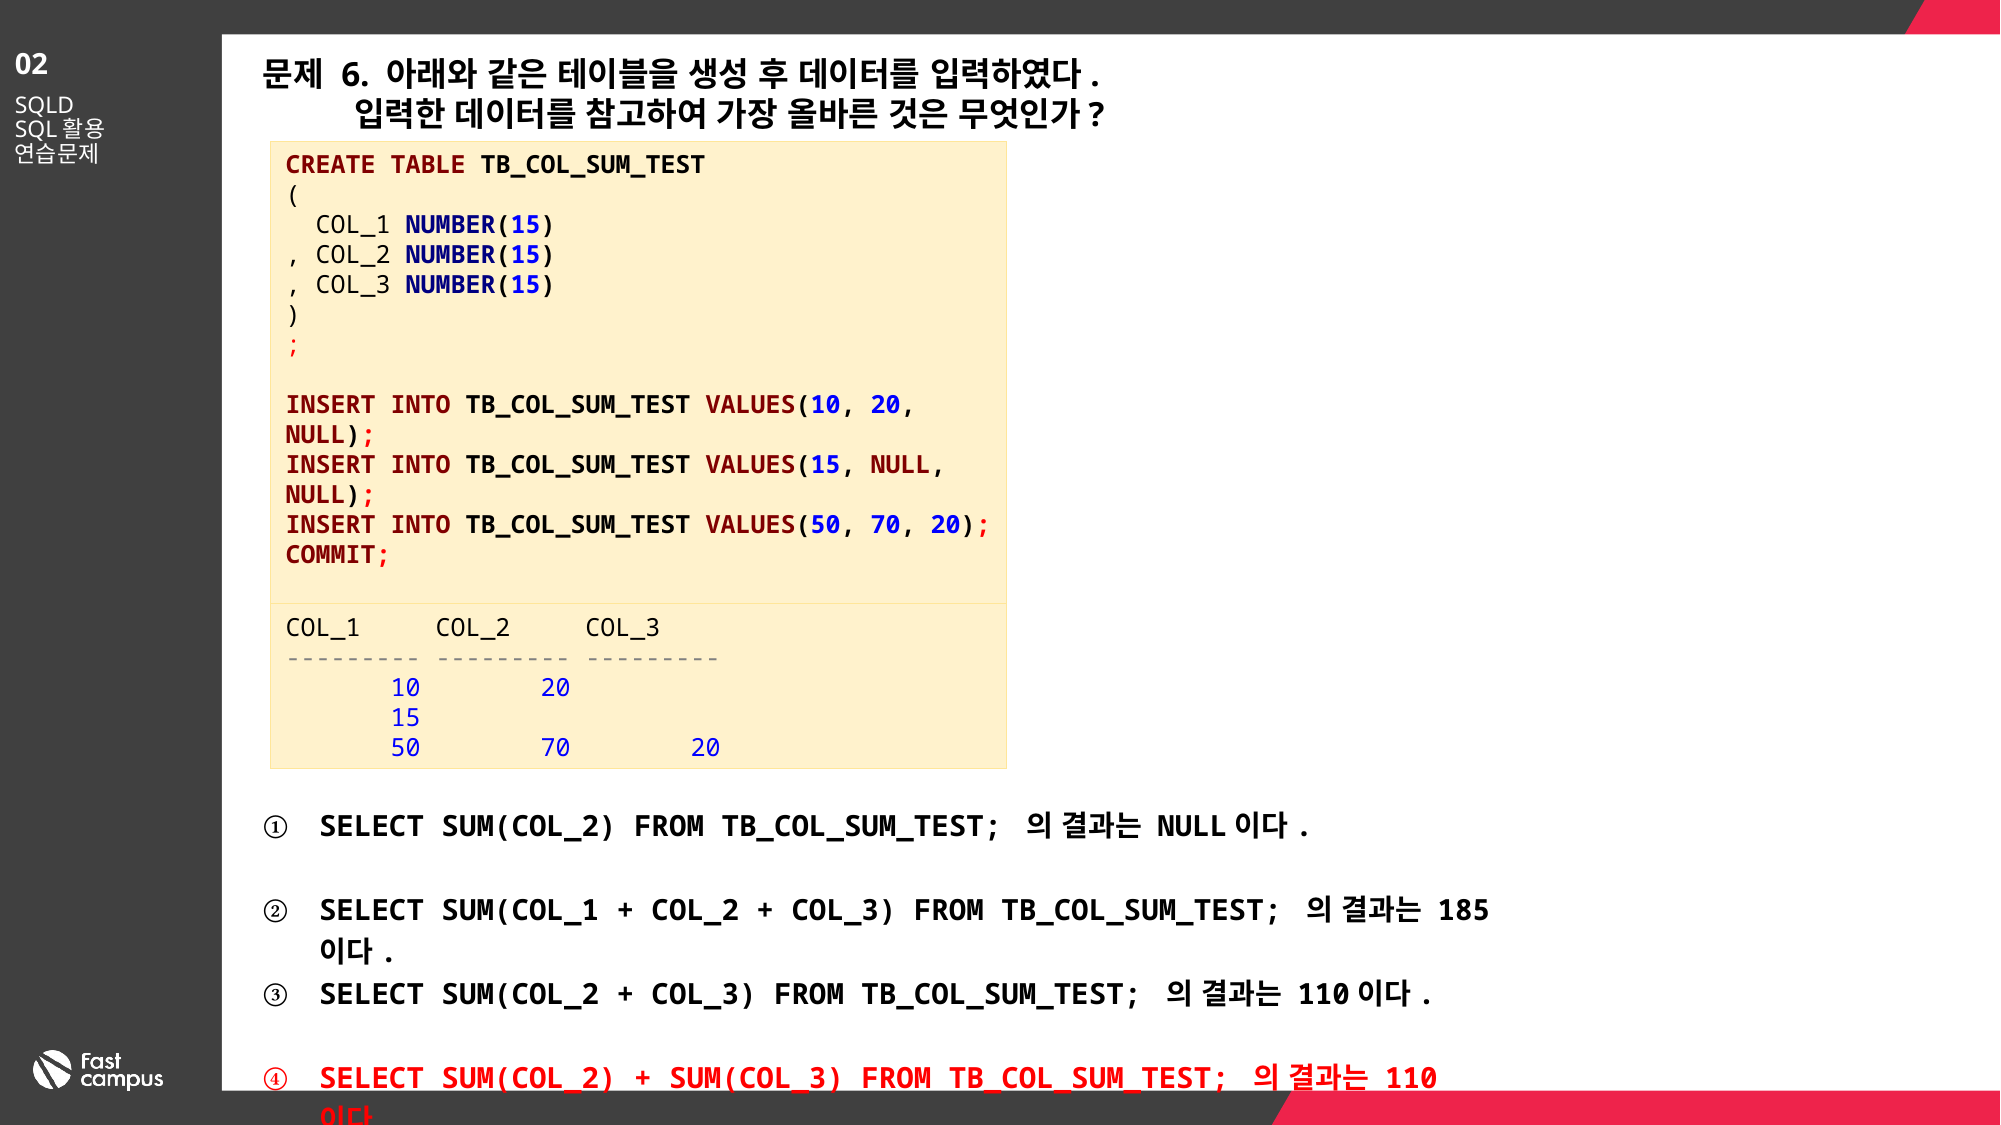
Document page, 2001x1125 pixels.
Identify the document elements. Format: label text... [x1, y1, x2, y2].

list 02 [0, 41, 223, 86]
text_box 문제 6. 아래와 같은 테이블을 생성 후 데이터를 입력하였다. 입력한 데이터를 참고하여 가장 올바른 것은 무엇인가? [248, 45, 1798, 141]
list SQLD SQL활용 연습문제 [0, 86, 223, 291]
text_box CREATE TABLE TB_COL_SUM_TEST ( COL_1 NUMBER(15) , COL_2 NUMBER(15) , COL_3 NUMBER(15) ) ; INSERT INTO TB_COL_SUM_TEST VALUES(10, 20, NULL); INSERT INTO TB_COL_SUM_TEST VALUES(15, NULL, NULL); INSERT INTO TB_COL_SUM_TEST VALUES(50, 70, 20); COMMIT; SELECT COL_1, COL_2, COL_3 FROM TB_COL_SUM_TEST; [270, 141, 1007, 603]
picture [33, 1050, 163, 1091]
text_box SELECT SUM(COL_2) FROM TB_COL_SUM_TEST; 의 결과는 NULL이다. SELECT SUM(COL_1 + COL_2 + COL_3) FROM TB_COL_SUM_TEST; 의 결과는 185이다. SELECT SUM(COL_2 + COL_3) FROM TB_COL_SUM_TEST; 의 결과는 110이다. SELECT SUM(COL_2) + SUM(COL_3) FROM TB_COL_SUM_TEST; 의 결과는 110이다. [248, 793, 1509, 1125]
text_box COL_1 COL_2 COL_3 --------- --------- --------- 10 20 15 50 70 20 [270, 603, 1007, 769]
